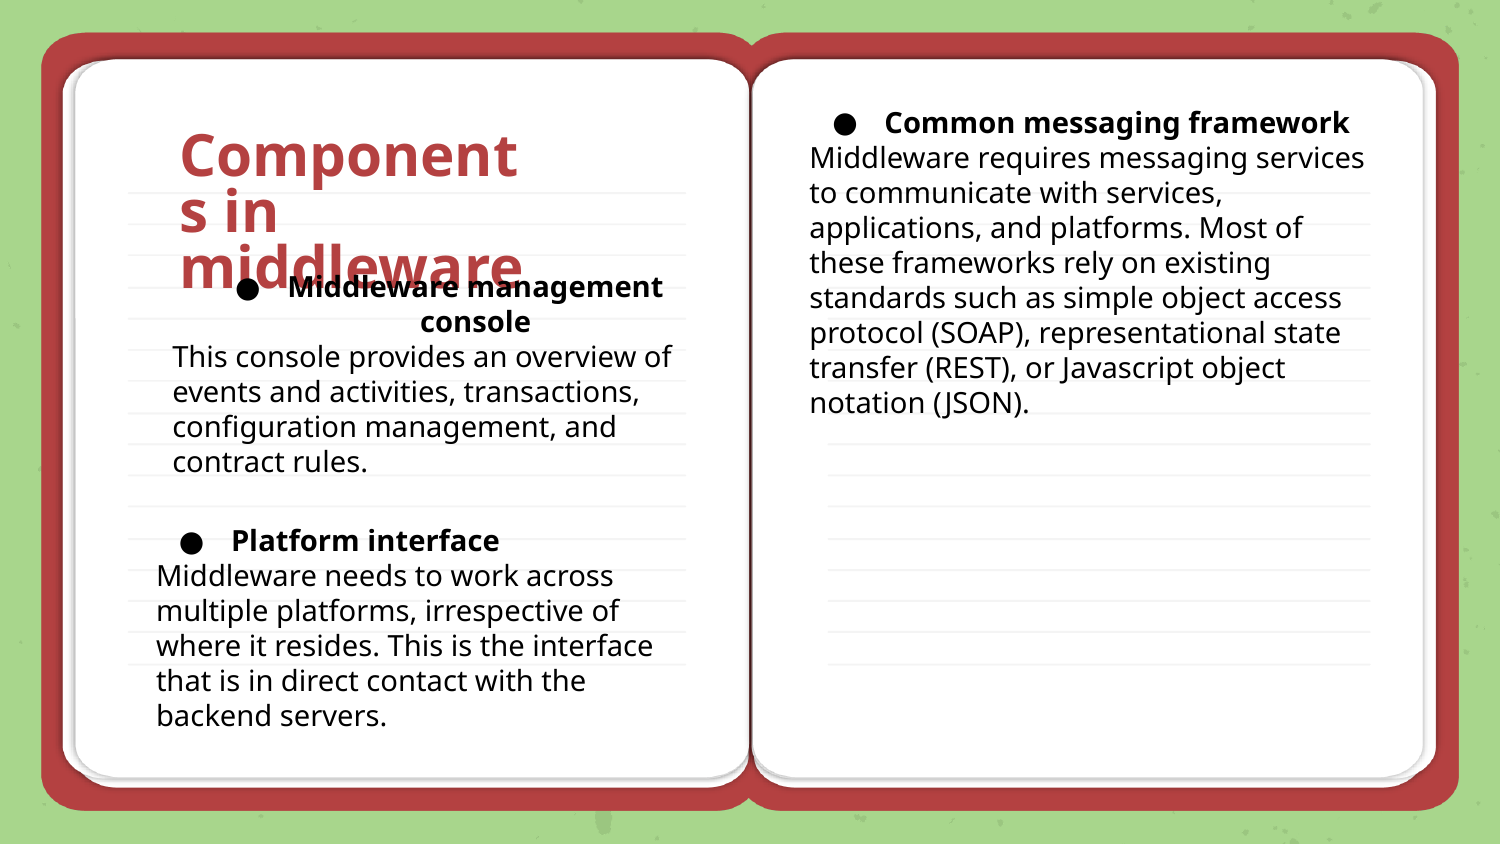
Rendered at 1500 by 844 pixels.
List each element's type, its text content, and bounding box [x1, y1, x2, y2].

picture [41, 32, 1459, 811]
text_box Common messaging framework Middleware requires messaging services to communicate with services, applications, and platforms. Most of these frameworks rely on existing standards such as simple object access protocol (SOAP), representational state transfer (REST), or Javascript object notation (JSON). [794, 89, 1394, 434]
text_box Platform interface Middleware needs to work across multiple platforms, irrespective of where it resides. This is the interface that is in direct contact with the backend servers. [140, 507, 703, 748]
text_box Middleware management console This console provides an overview of events and activities, transactions, configuration management, and contract rules. [157, 253, 720, 494]
title Components in middleware [164, 116, 559, 211]
